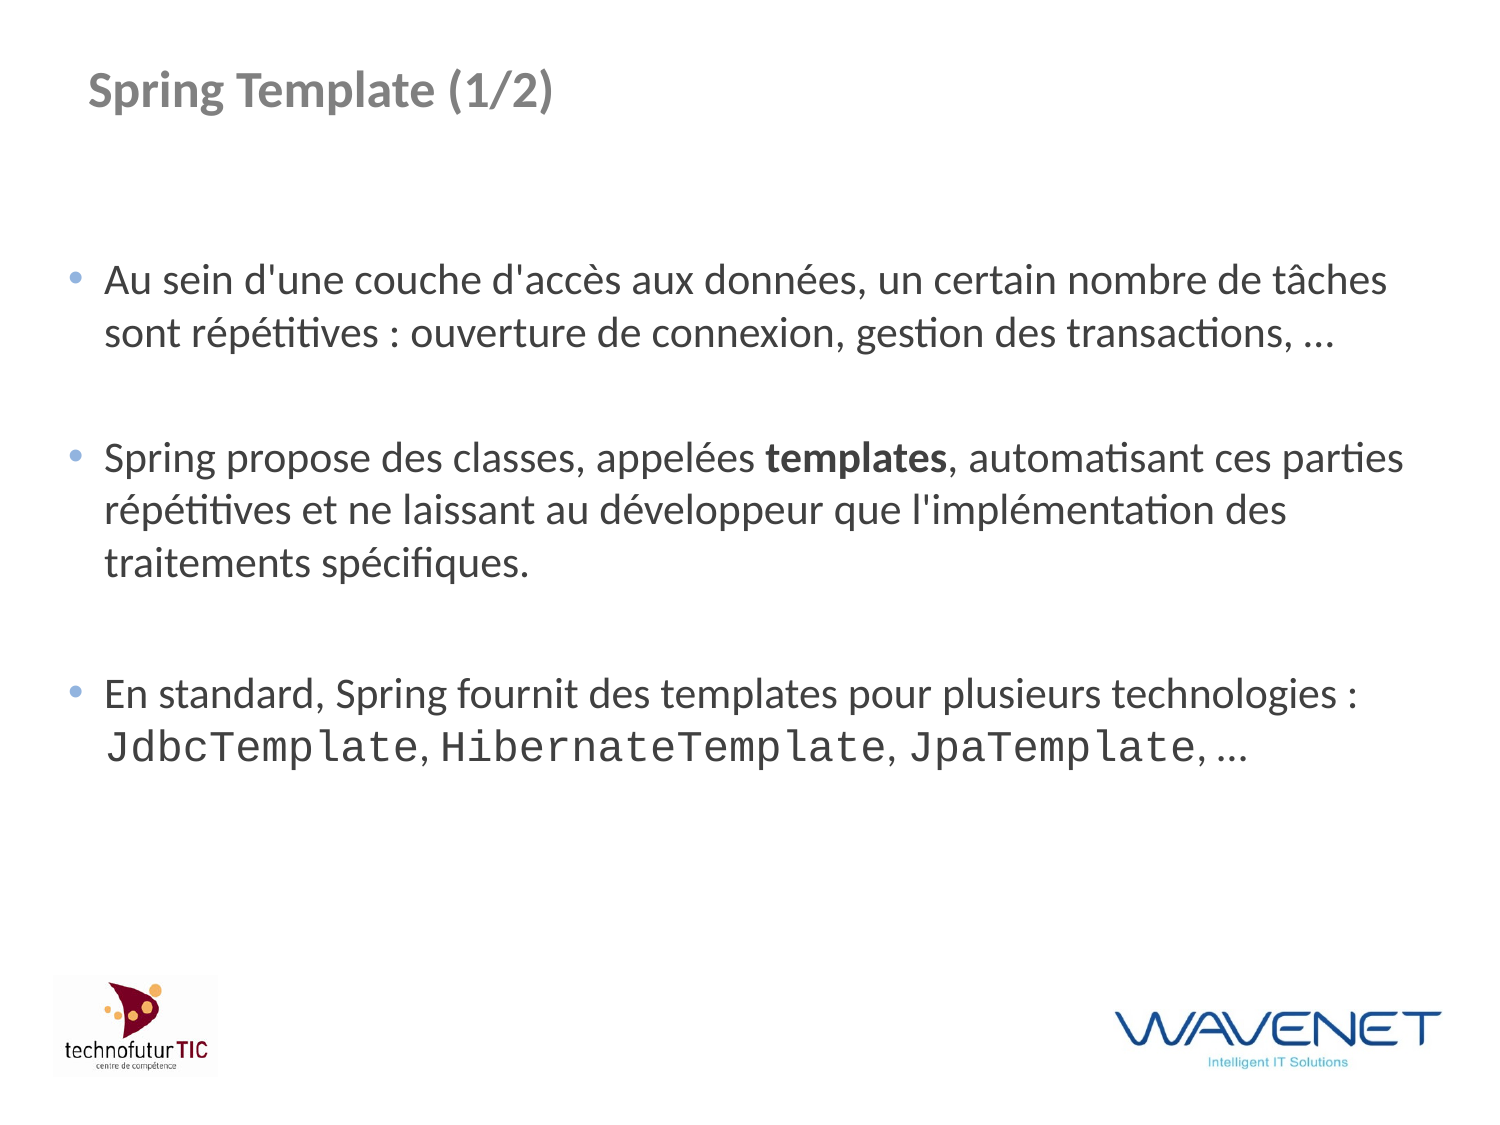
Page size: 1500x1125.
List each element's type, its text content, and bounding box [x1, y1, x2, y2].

picture [1113, 1009, 1443, 1071]
title Spring Template (1/2) [72, 47, 1426, 145]
list Au sein d'une couche d'accès aux données, un certain nombre de tâches sont répétitives : ouverture de connexion, gestion des transactions, … Spring propose des classes, appelées templates, automatisant ces parties répétitives et ne laissant au développeur que l'implémentation des traitements spécifiques. En standard, Spring fournit des templates pour plusieurs technologies : JdbcTemplate, HibernateTemplate, JpaTemplate, … [52, 243, 1471, 929]
picture [53, 975, 218, 1077]
